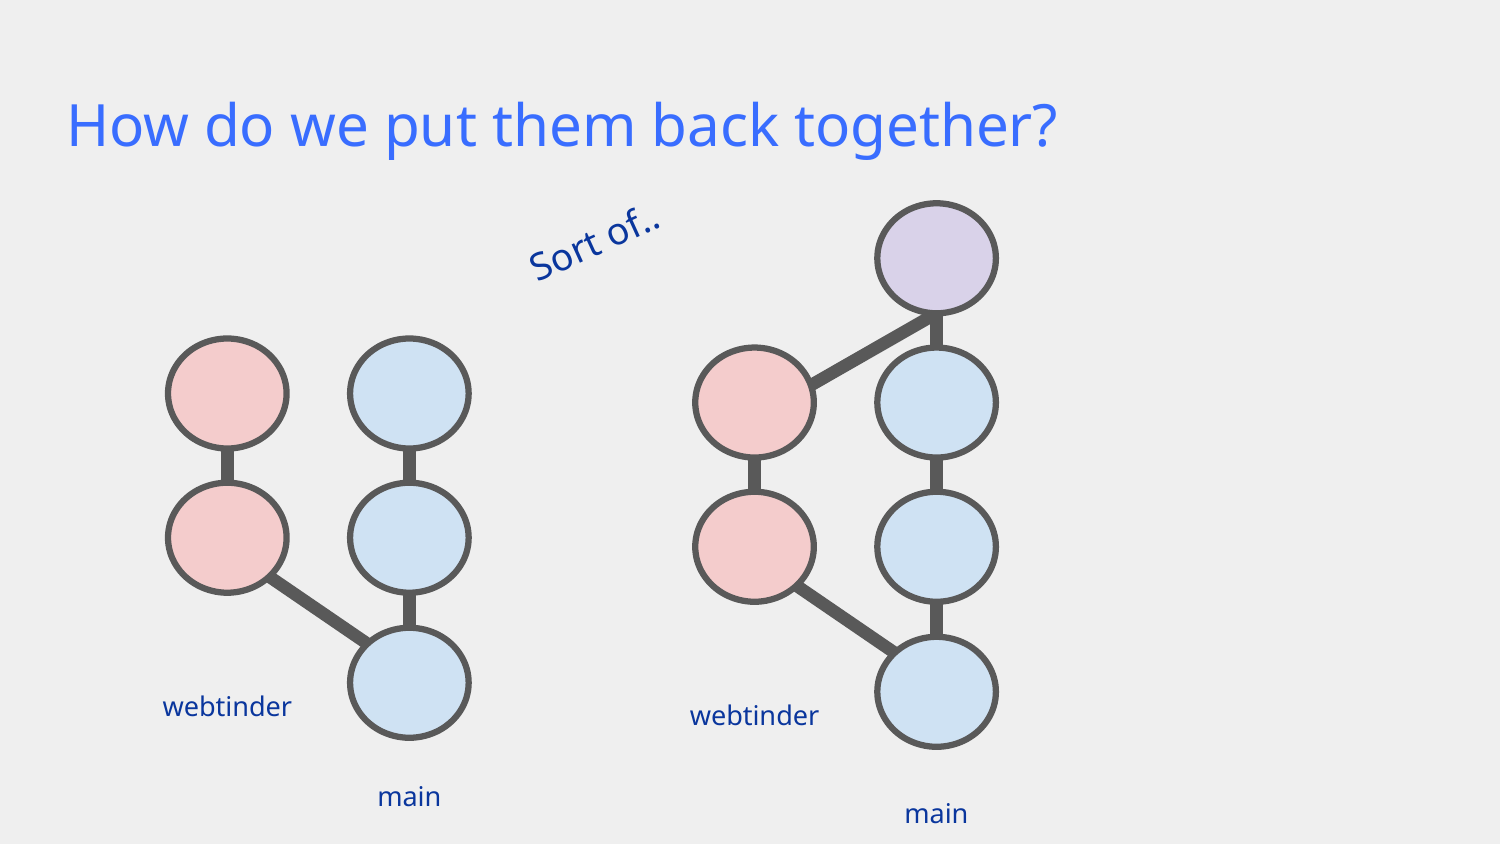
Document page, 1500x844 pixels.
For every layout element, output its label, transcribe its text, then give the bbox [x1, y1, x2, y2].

text_box [877, 203, 996, 314]
text_box [877, 492, 933, 602]
text_box [413, 483, 469, 593]
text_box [796, 585, 895, 654]
text_box [413, 627, 469, 738]
text_box [695, 369, 707, 436]
text_box webtinder [133, 674, 321, 737]
text_box [877, 636, 933, 747]
text_box webtinder [661, 683, 848, 746]
text_box main [316, 764, 503, 827]
text_box [941, 492, 996, 602]
text_box [168, 338, 287, 449]
text_box [350, 483, 405, 593]
text_box [168, 483, 287, 593]
text_box [350, 627, 405, 738]
text_box Sort of.. [502, 148, 737, 310]
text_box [712, 312, 937, 442]
text_box [942, 637, 996, 747]
text_box [722, 449, 787, 458]
text_box [350, 338, 469, 449]
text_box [269, 576, 368, 645]
text_box [904, 347, 996, 458]
text_box [695, 492, 814, 602]
title How do we put them back together? [51, 72, 1449, 167]
text_box main [843, 781, 1030, 844]
